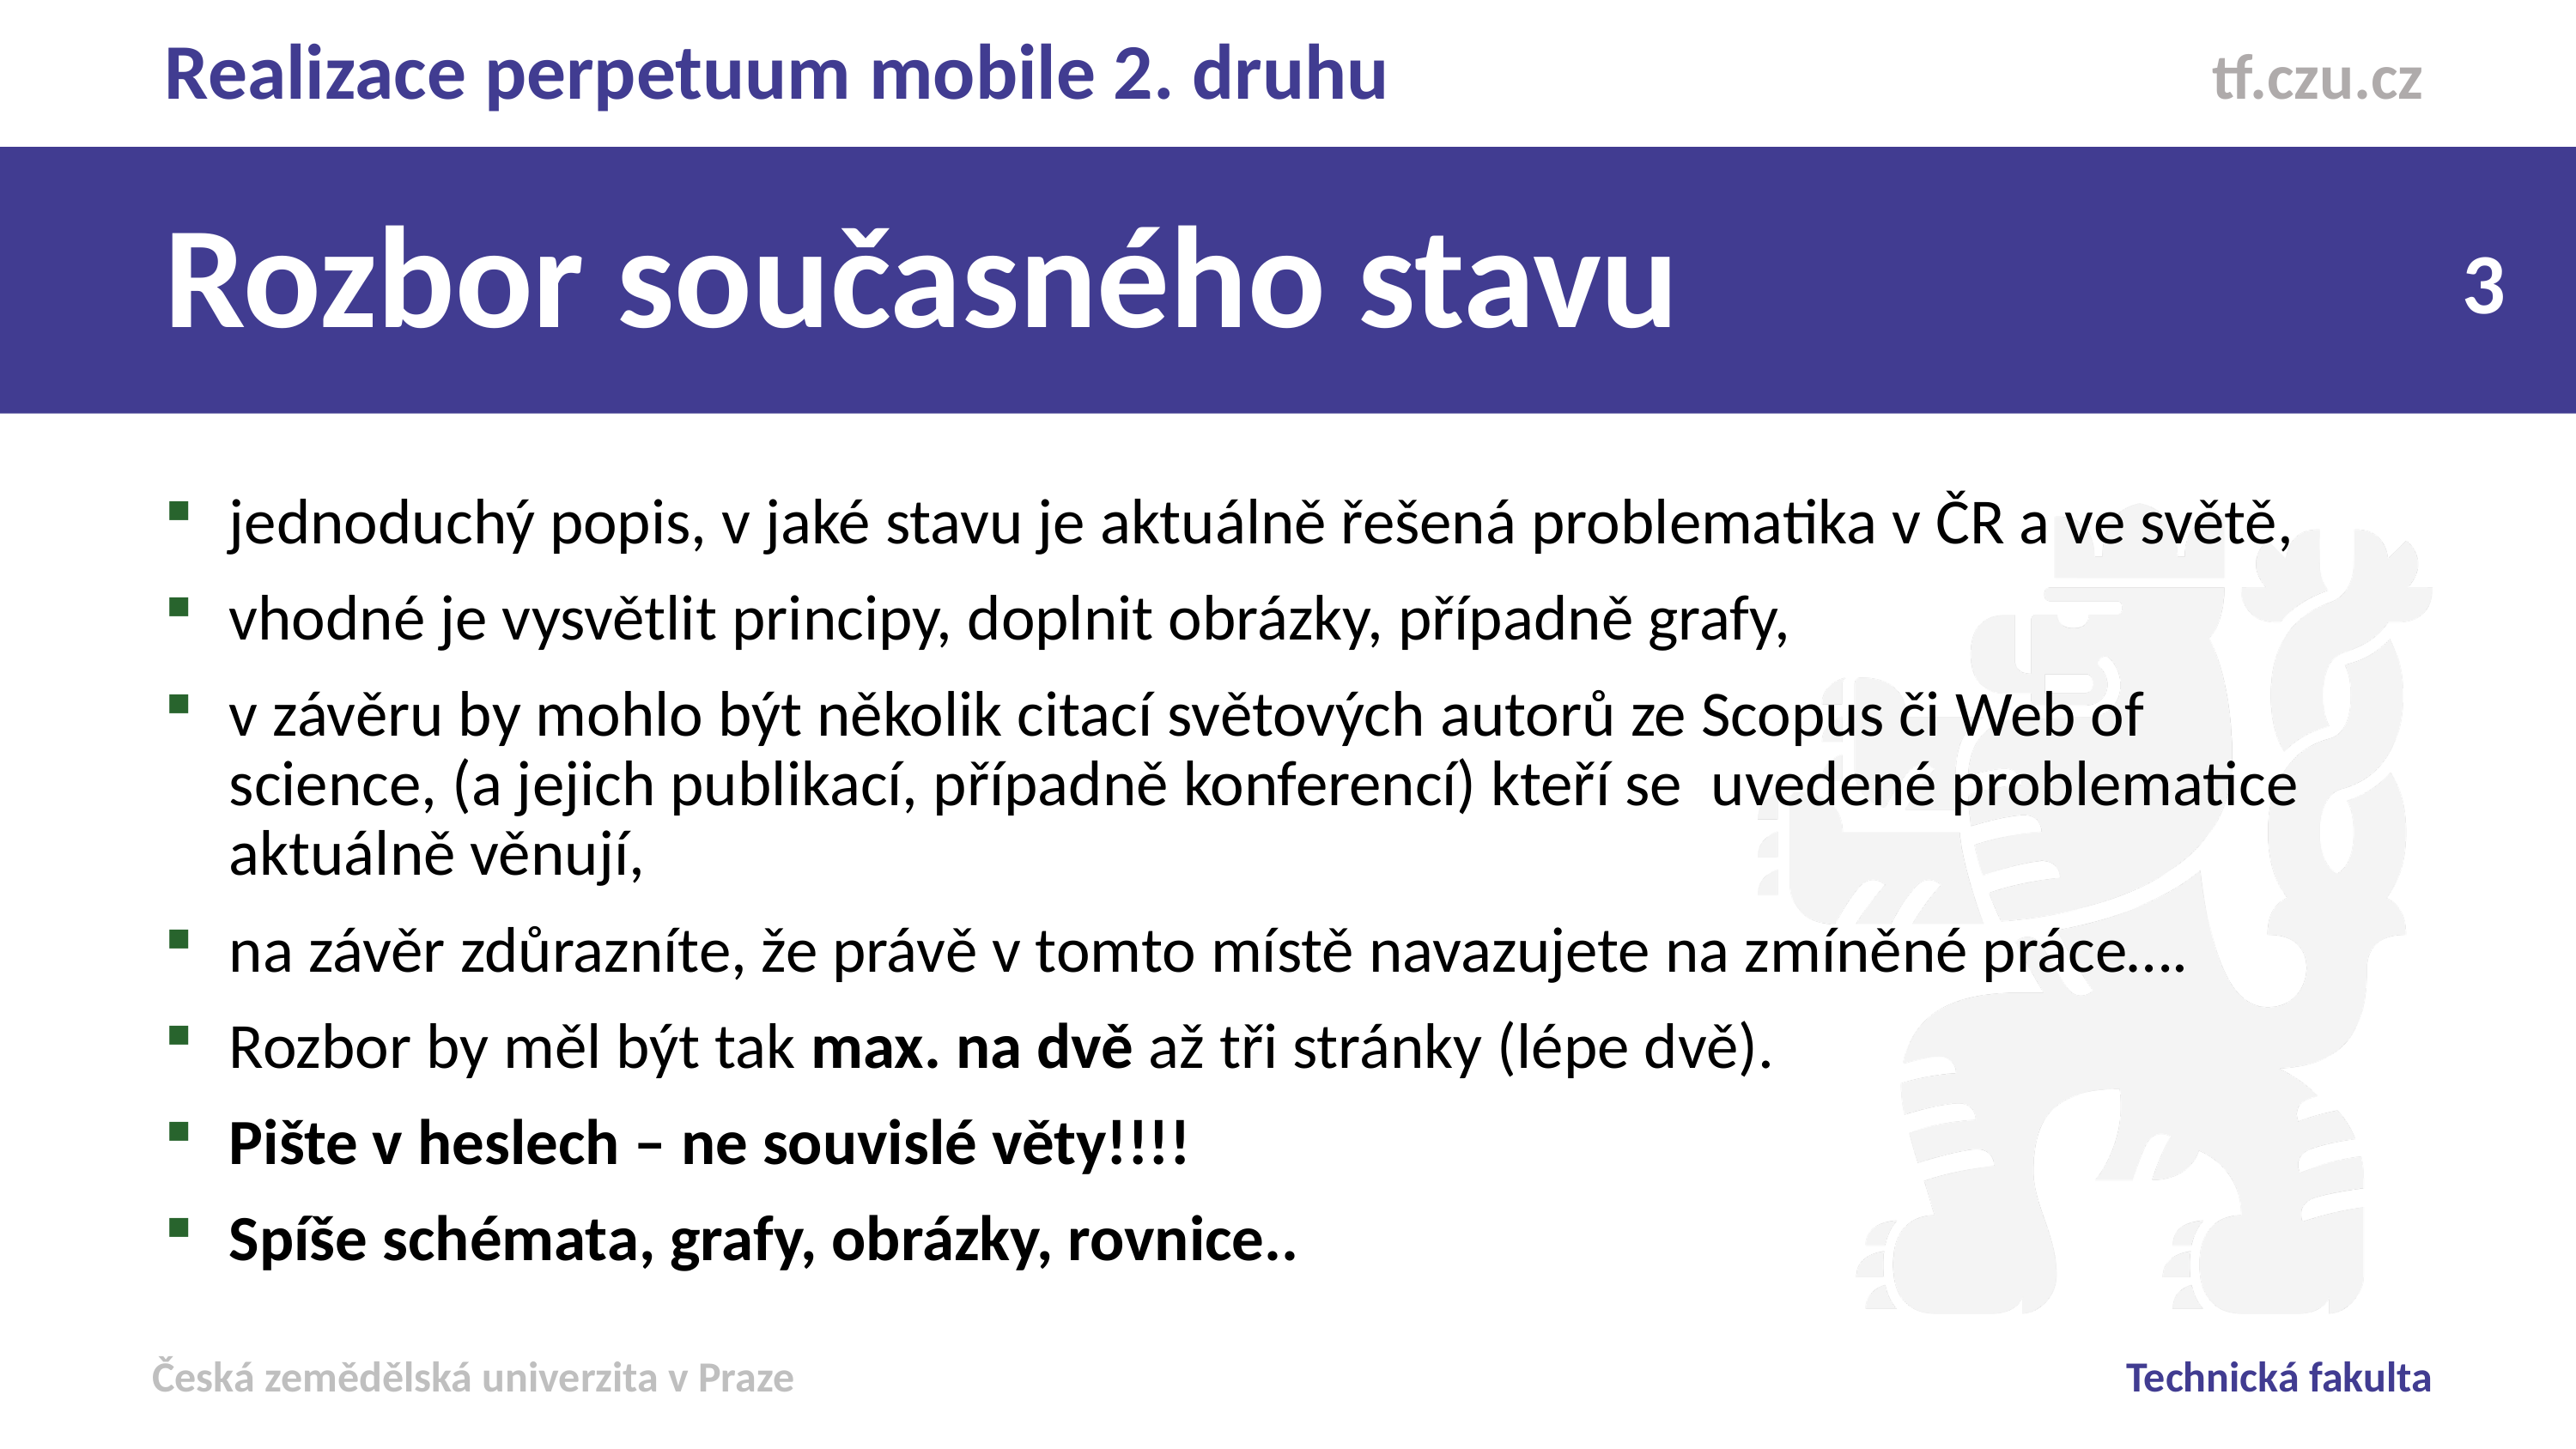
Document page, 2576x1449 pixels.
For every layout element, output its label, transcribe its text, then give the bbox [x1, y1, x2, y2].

list Realizace perpetuum mobile 2. druhu [152, 0, 2031, 148]
list jednoduchý popis, v jaké stavu je aktuálně řešená problematika v ČR a ve světě, vhodné je vysvětlit principy, doplnit obrázky, případně grafy, v závěru by mohlo být několik citací světových autorů ze Scopus či Web of science, (a jejich publikací, případně konferencí) kteří se uvedené problematice aktuálně věnují, na závěr zdůrazníte, že právě v tomto místě navazujete na zmíněné práce…. Rozbor by měl být tak max. na dvě až tři stránky (lépe dvě). Pište v heslech – ne souvislé věty!!!! Spíše schémata, grafy, obrázky, rovnice.. [152, 482, 2361, 1302]
list Rozbor současného stavu [152, 148, 2031, 414]
